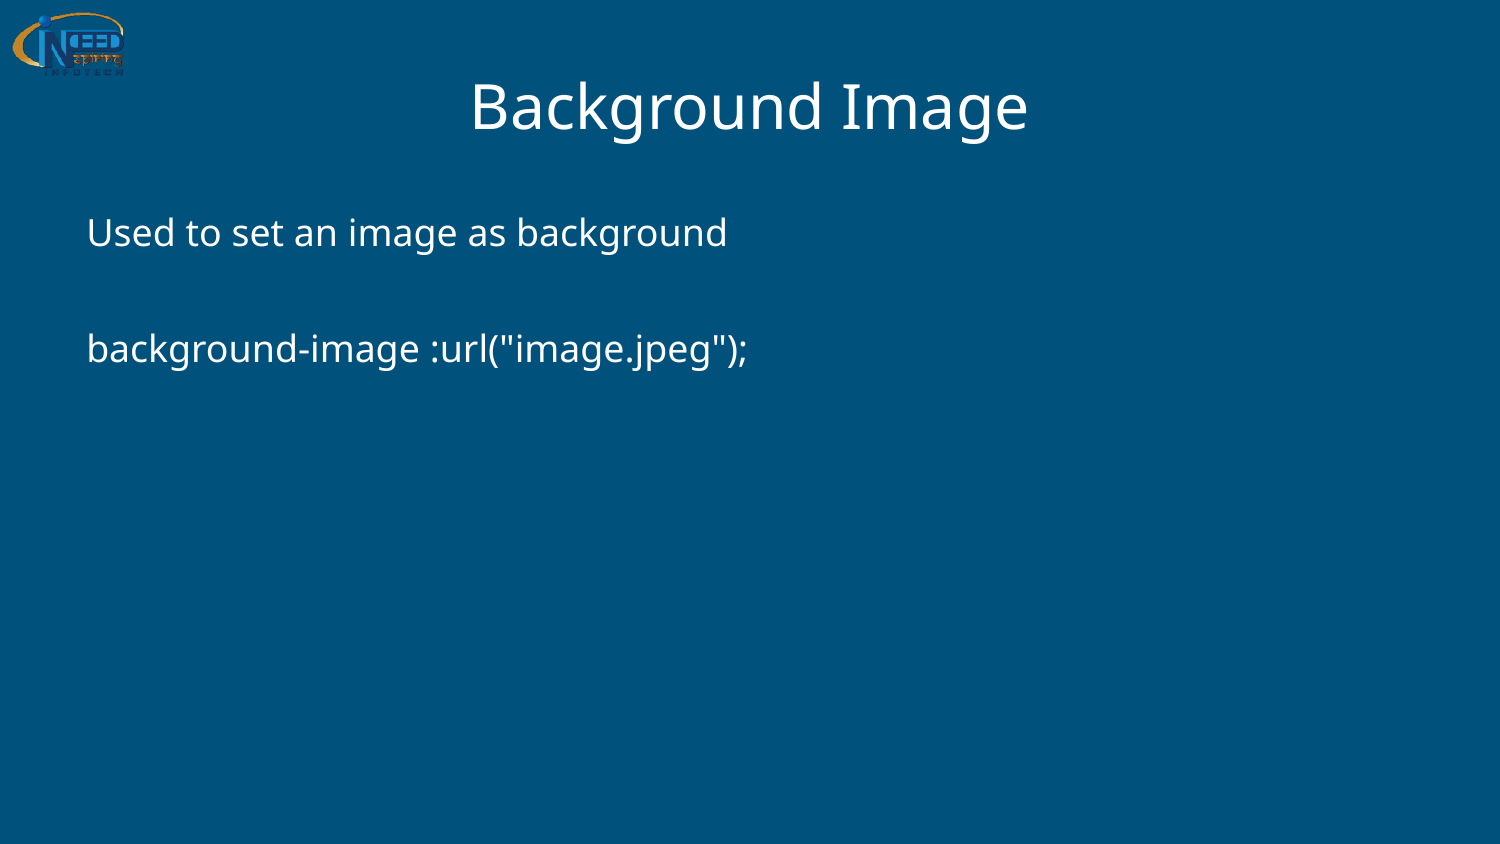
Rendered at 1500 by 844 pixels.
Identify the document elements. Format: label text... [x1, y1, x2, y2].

title Background Image [75, 33, 1425, 175]
list Used to set an image as background background-image :url("image.jpeg"); [75, 196, 1425, 754]
picture [13, 15, 118, 67]
